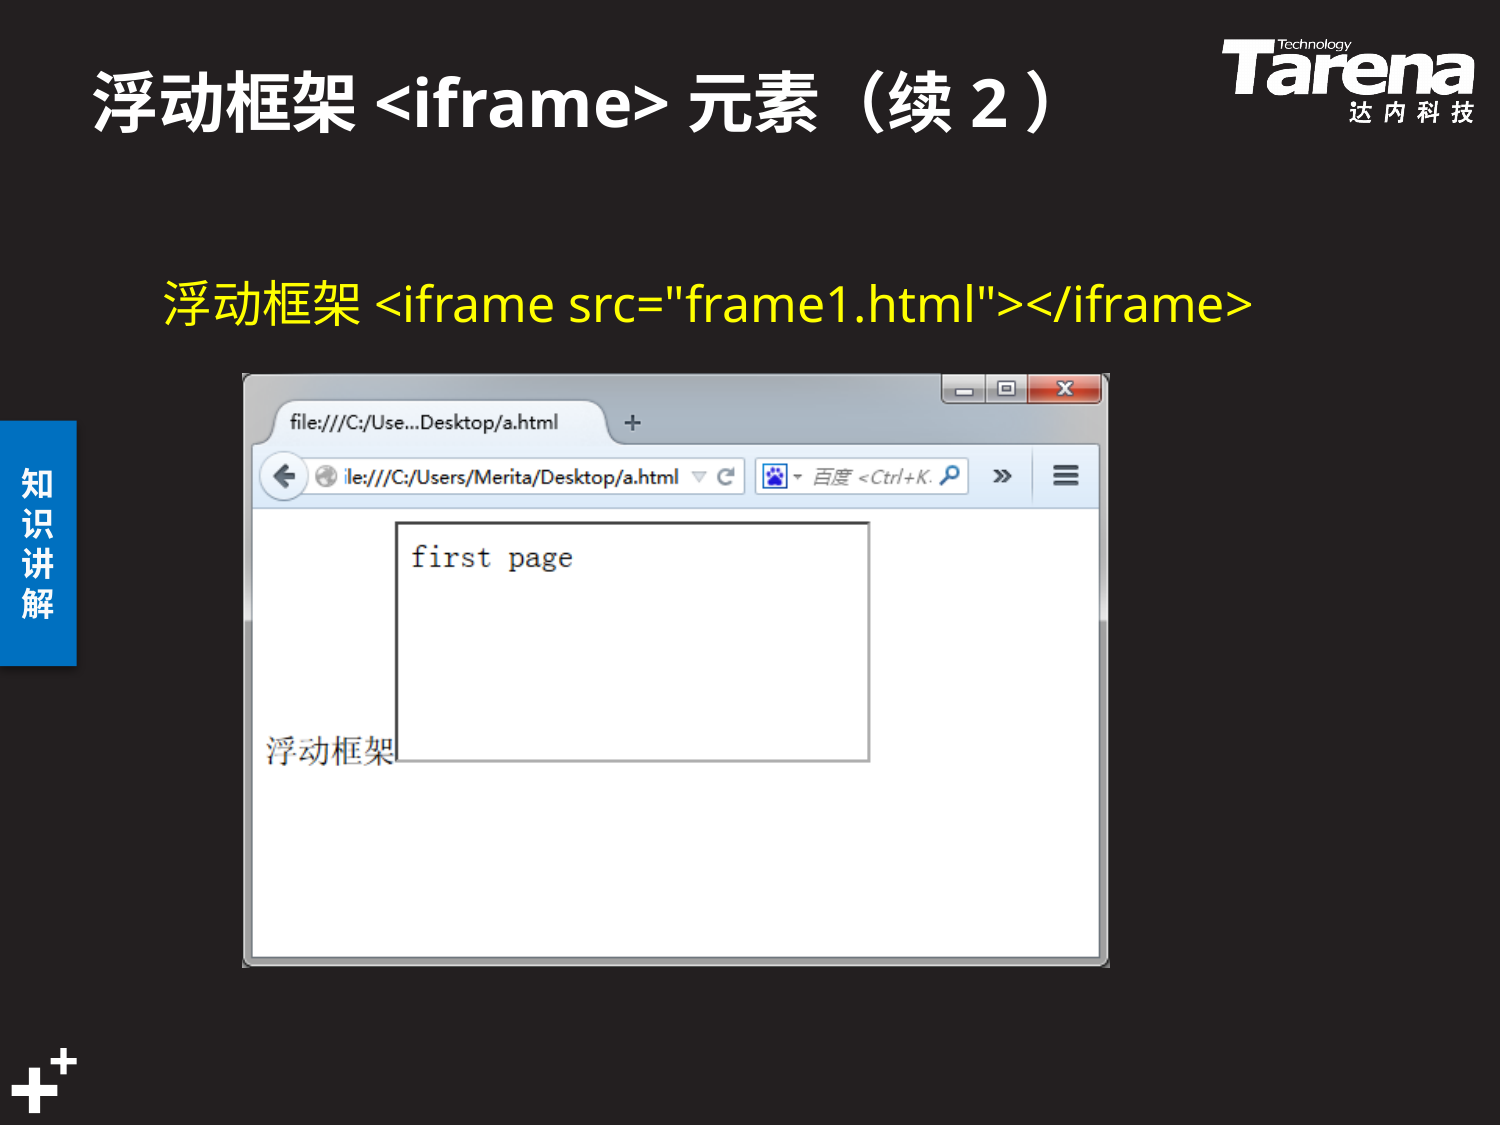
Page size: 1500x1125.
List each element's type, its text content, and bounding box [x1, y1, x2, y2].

title 浮动框架<iframe>元素（续2） [76, 42, 1188, 160]
text_box 浮动框架<iframe src="frame1.html"></iframe> [147, 265, 1409, 341]
picture [1222, 39, 1475, 123]
picture [241, 373, 1110, 968]
